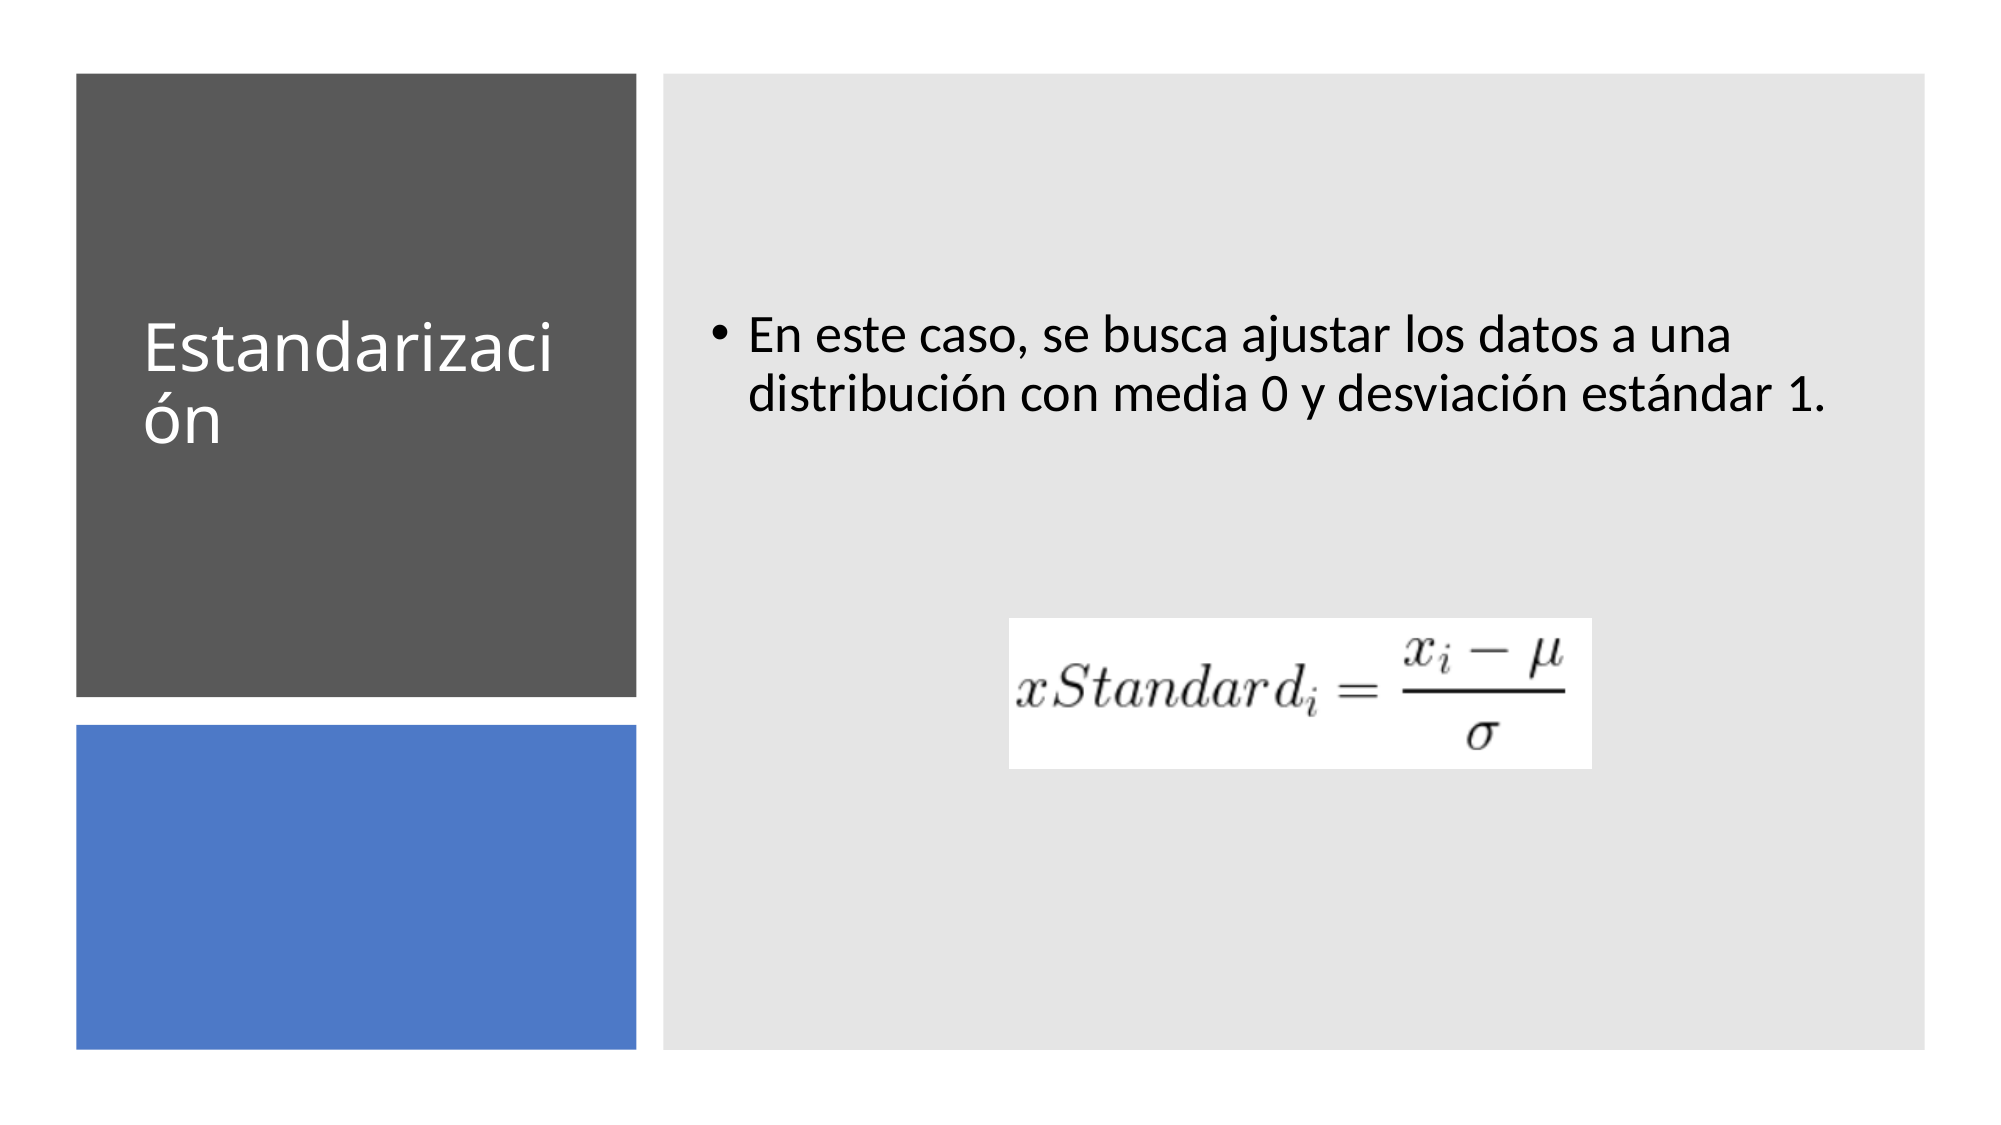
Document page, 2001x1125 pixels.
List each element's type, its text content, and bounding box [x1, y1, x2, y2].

text_box [75, 724, 637, 1051]
text_box [662, 72, 1926, 1051]
text_box [75, 72, 637, 698]
picture [1009, 618, 1592, 769]
text_box En este caso, se busca ajustar los datos a una distribución con media 0 y desviación estándar 1. [695, 181, 1893, 547]
text_box [687, 442, 1842, 944]
title Estandarización [127, 120, 595, 652]
